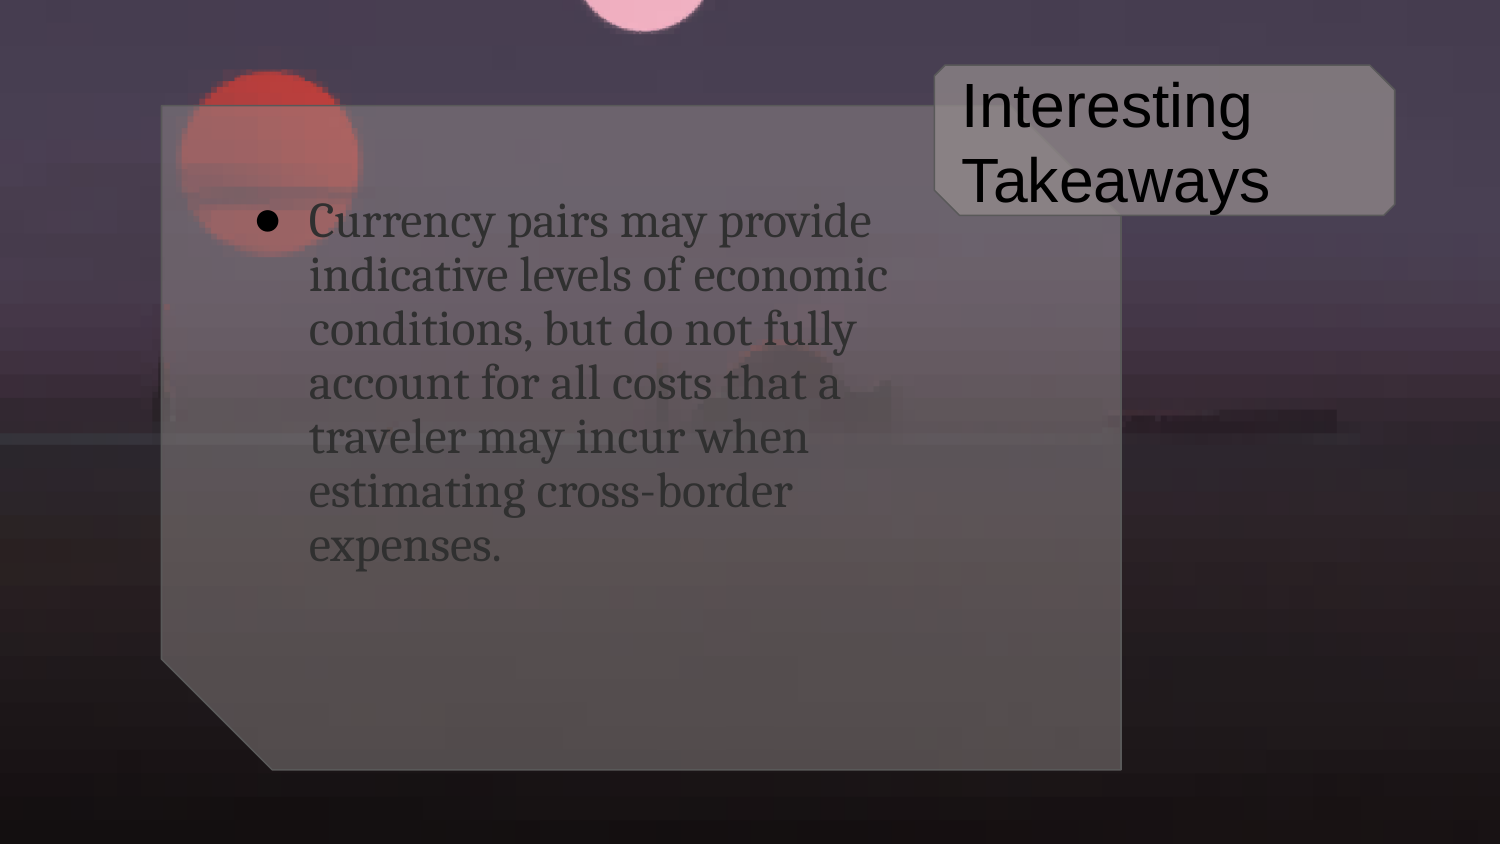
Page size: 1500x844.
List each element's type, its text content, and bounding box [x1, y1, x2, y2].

picture [0, 0, 1500, 844]
text_box [161, 105, 1121, 770]
text_box Currency pairs may provide indicative levels of economic conditions, but do not fully account for all costs that a traveler may incur when estimating cross-border expenses. [219, 179, 997, 704]
text_box Interesting Takeaways [934, 65, 1395, 216]
